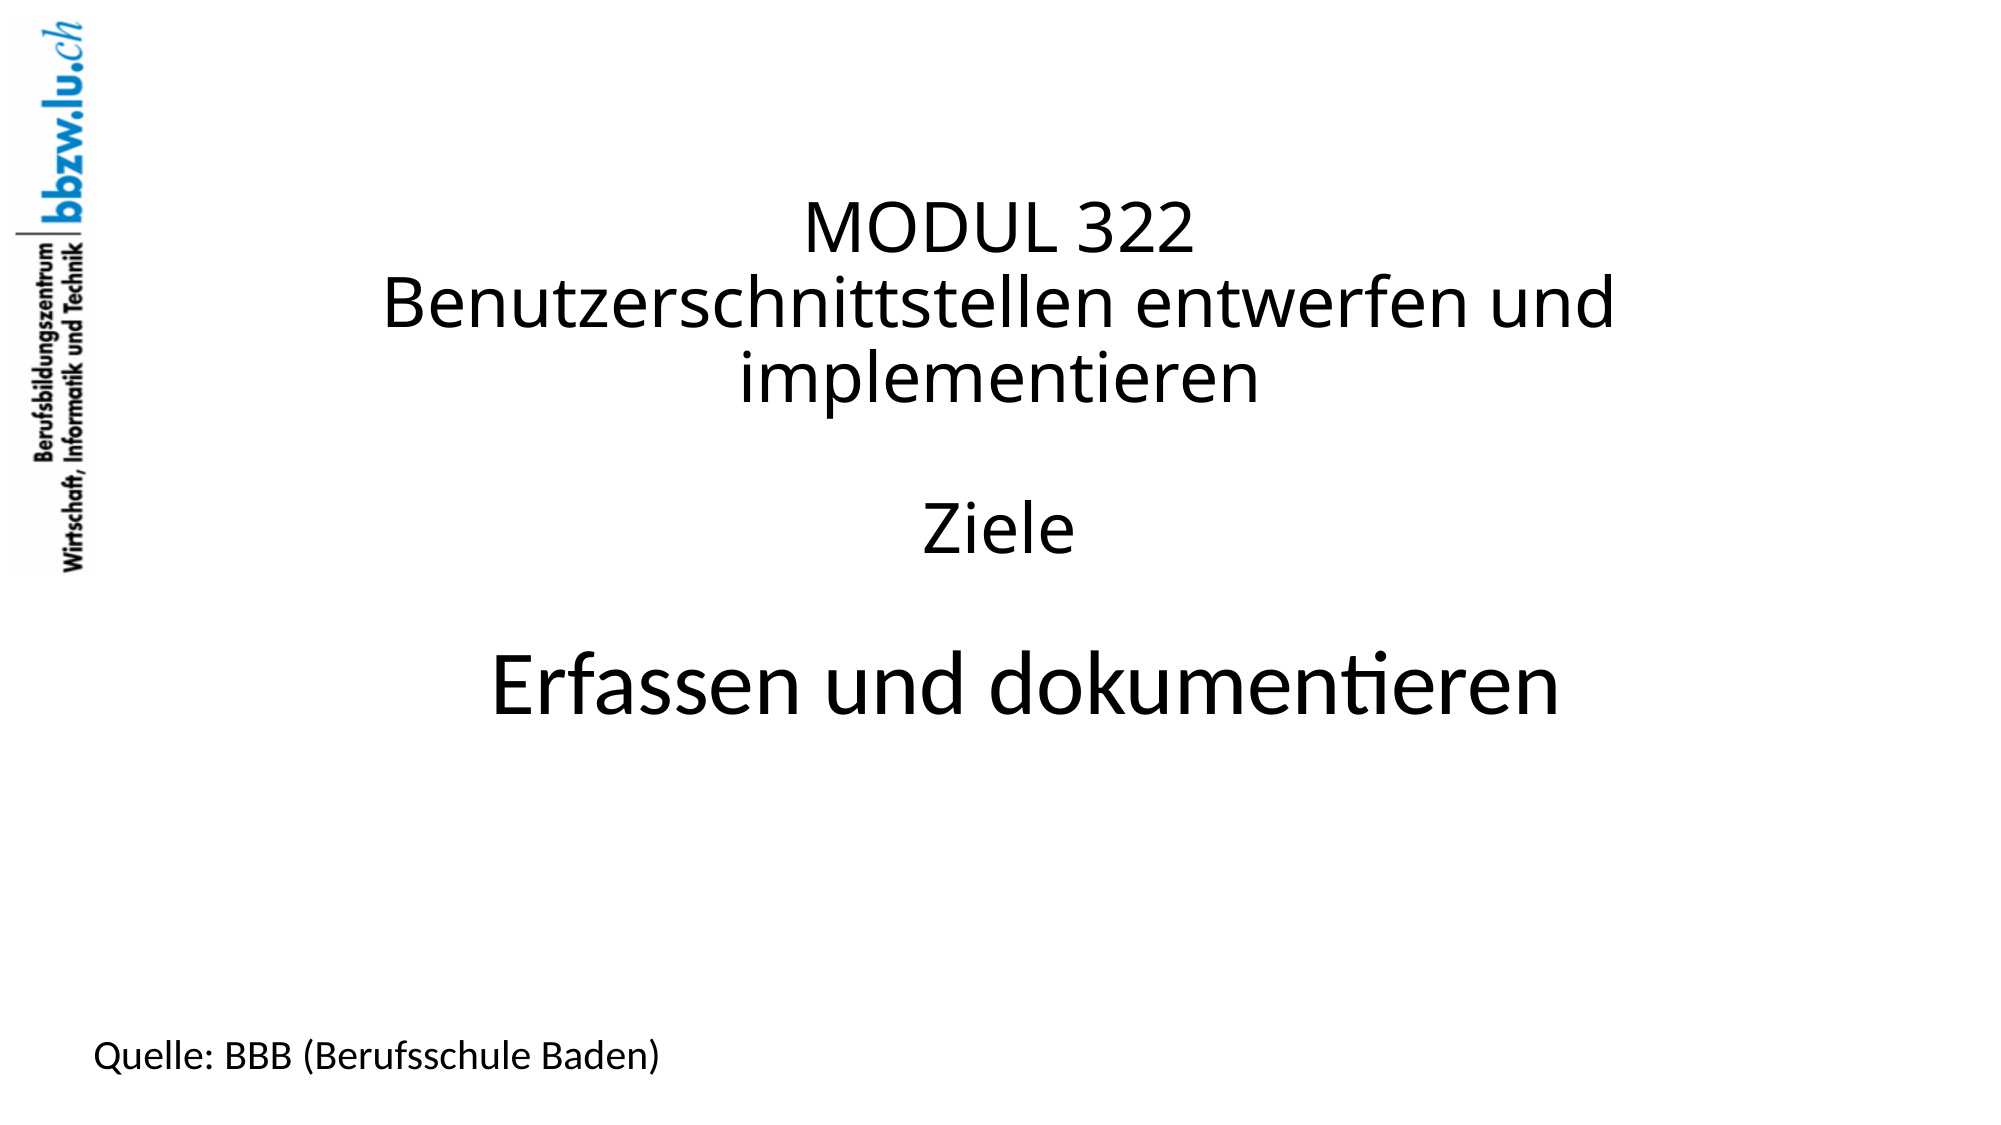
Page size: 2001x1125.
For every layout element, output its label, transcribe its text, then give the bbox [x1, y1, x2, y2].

subtitle Erfassen und dokumentieren [344, 627, 1709, 899]
text_box Quelle: BBB (Berufsschule Baden) [78, 1020, 1429, 1085]
picture [16, 20, 88, 574]
title MODUL 322 Benutzerschnittstellen entwerfen und implementieren Ziele [249, 184, 1750, 576]
